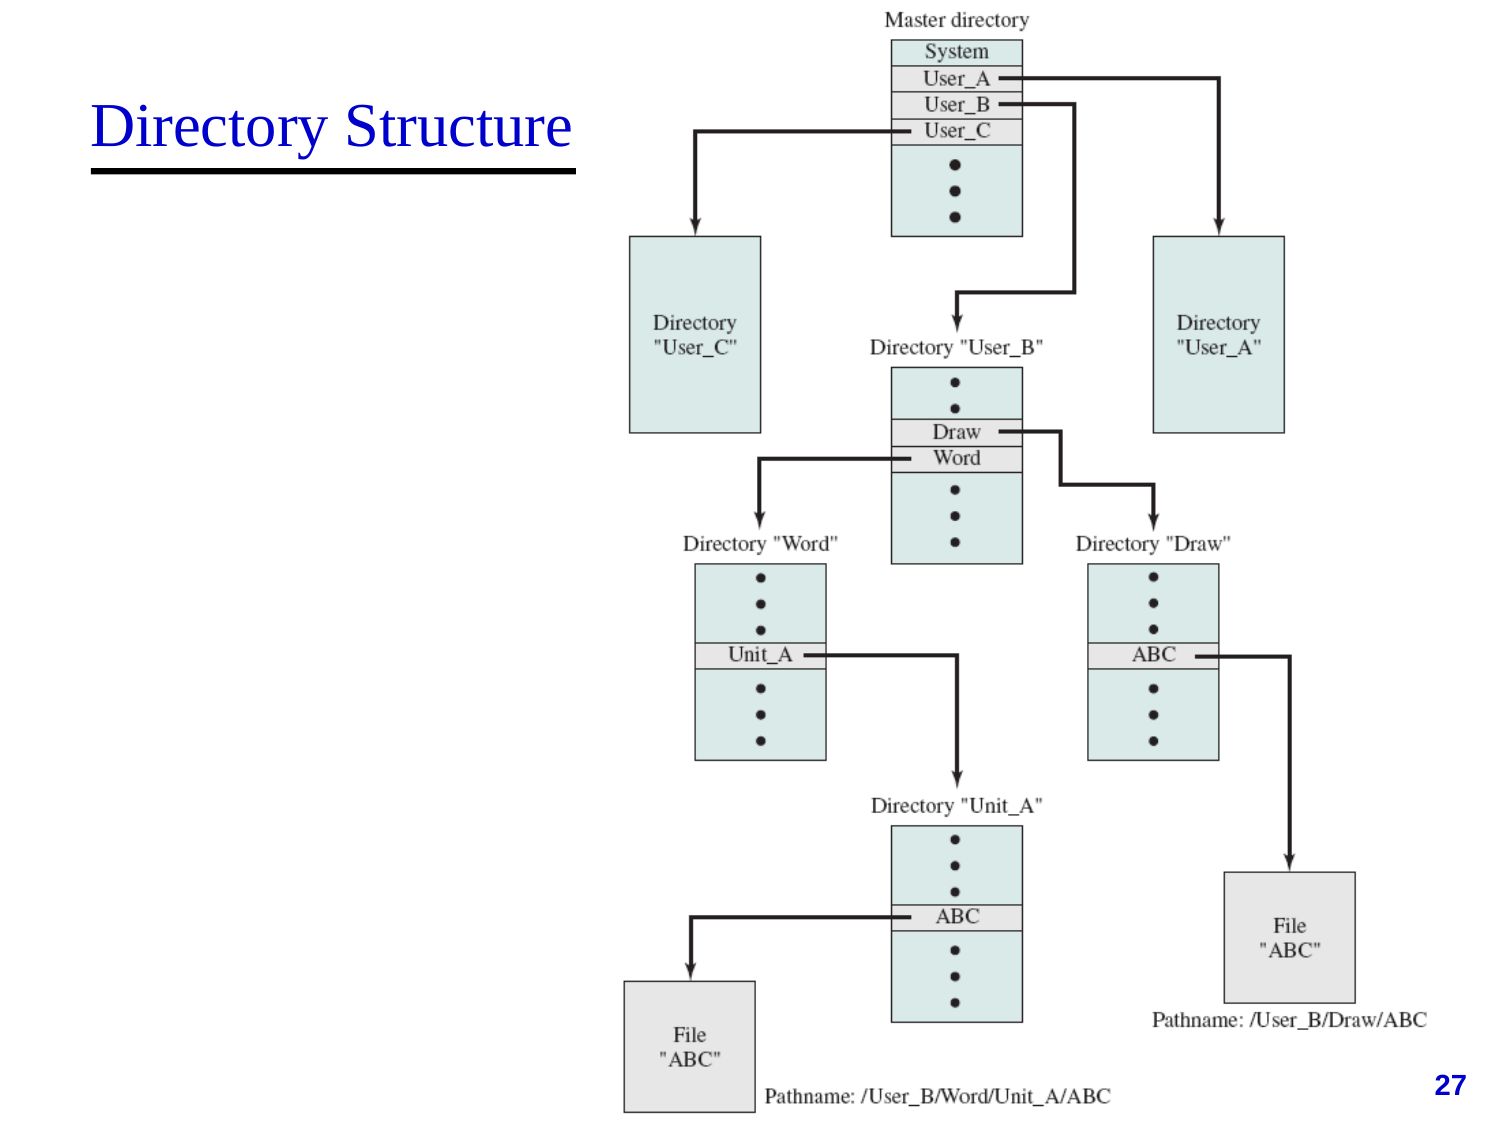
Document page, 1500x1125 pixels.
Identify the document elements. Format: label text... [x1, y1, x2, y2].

picture [575, 4, 1487, 1120]
title Directory Structure [74, 27, 570, 216]
